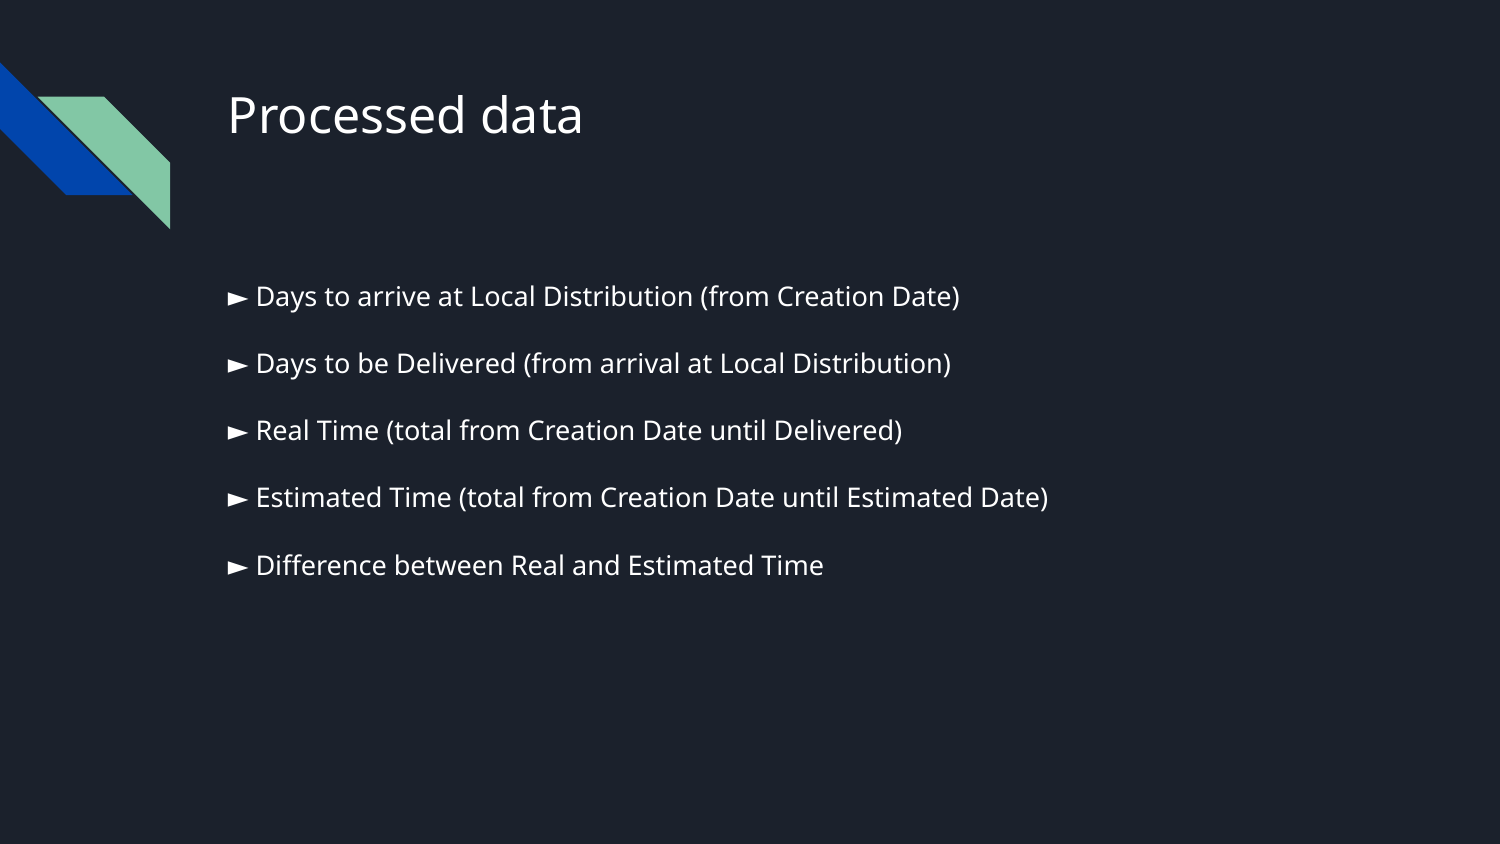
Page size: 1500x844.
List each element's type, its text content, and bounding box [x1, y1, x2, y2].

list ► Days to arrive at Local Distribution (from Creation Date) ► Days to be Delivered (from arrival at Local Distribution) ► Real Time (total from Creation Date until Delivered) ► Estimated Time (total from Creation Date until Estimated Date) ► Difference between Real and Estimated Time [212, 257, 1368, 735]
title Processed data [212, 64, 1368, 215]
